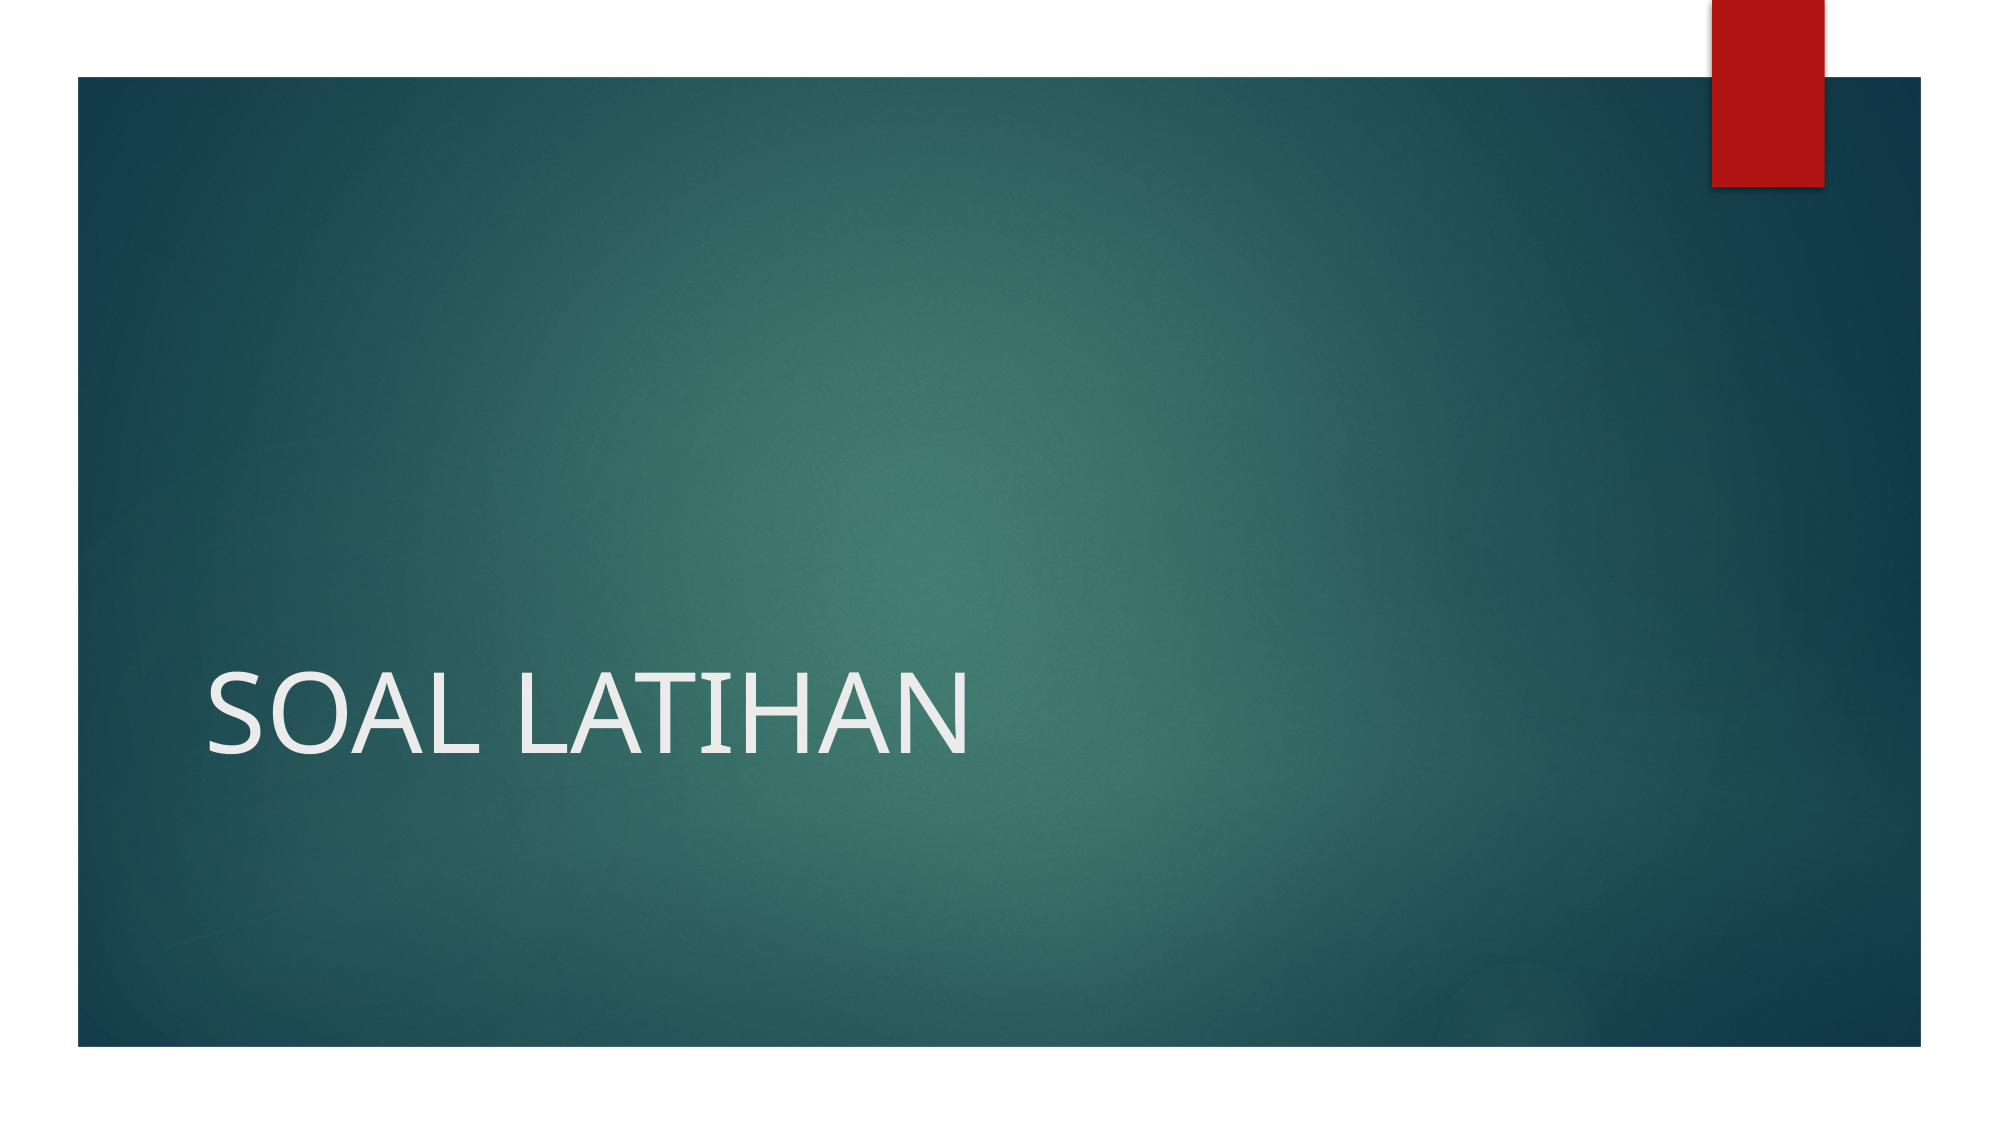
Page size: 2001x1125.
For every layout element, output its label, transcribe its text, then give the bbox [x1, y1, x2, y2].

title SOAL LATIHAN [189, 344, 1638, 784]
